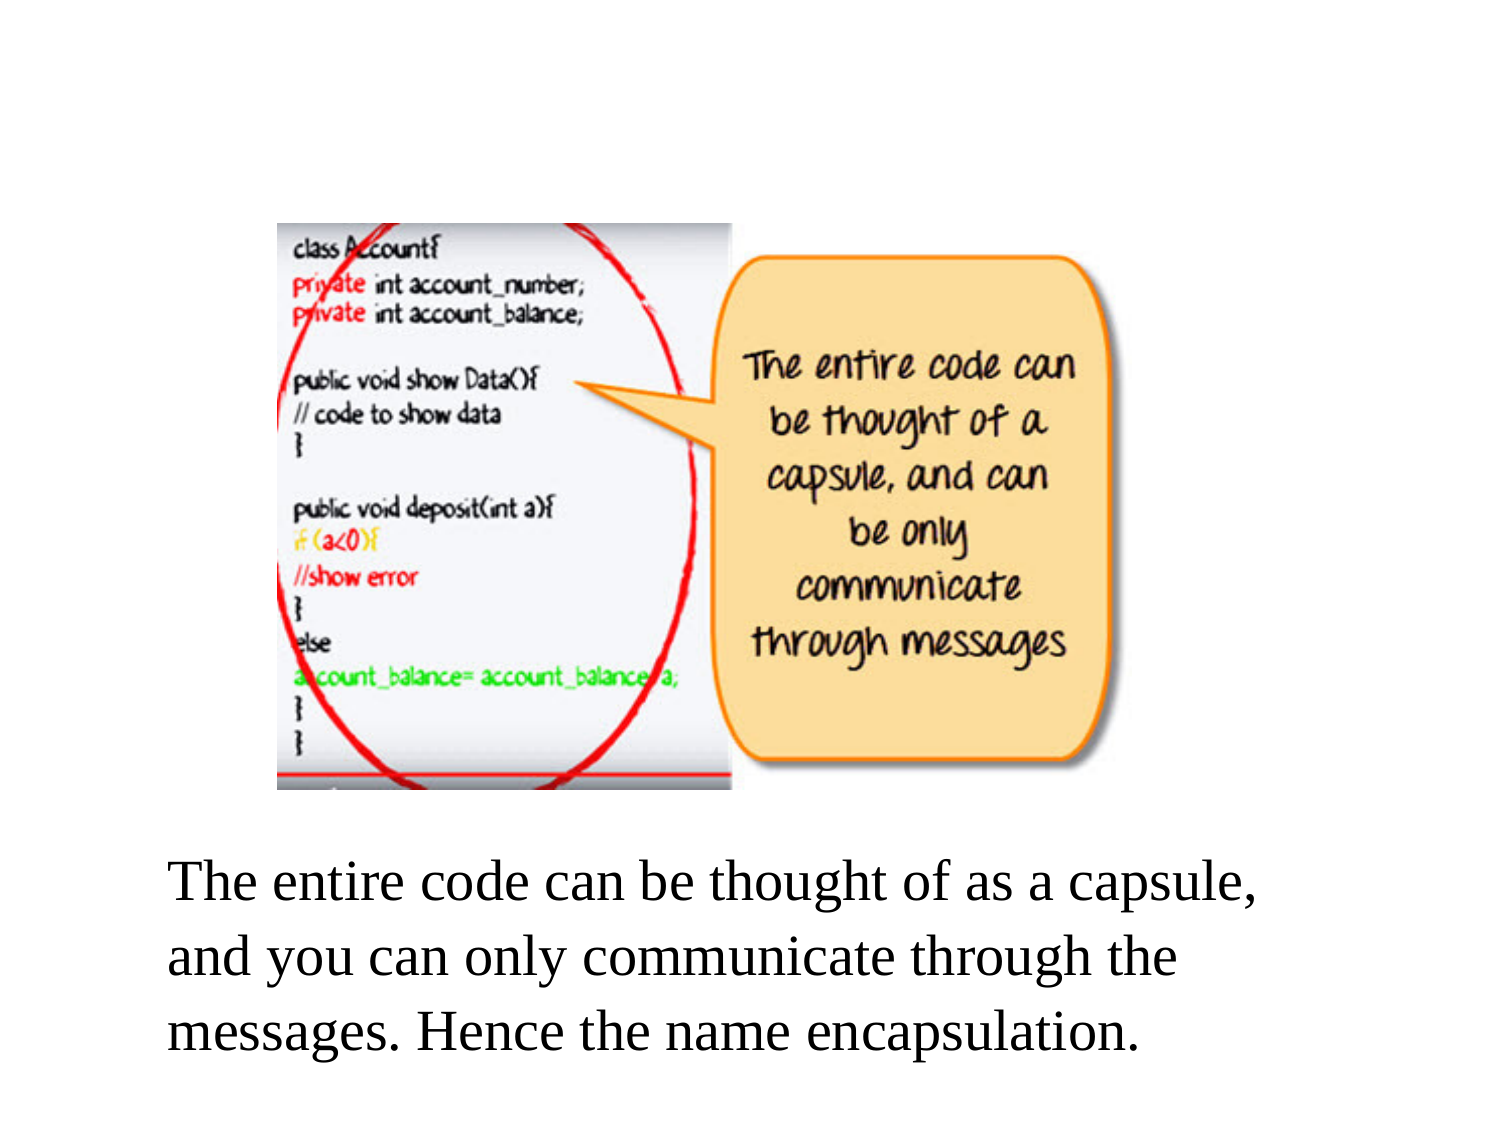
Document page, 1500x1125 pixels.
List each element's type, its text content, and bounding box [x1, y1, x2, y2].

picture [277, 223, 1132, 790]
text_box The entire code can be thought of as a capsule, and you can only communicate through the messages. Hence the name encapsulation. [153, 829, 1355, 1070]
